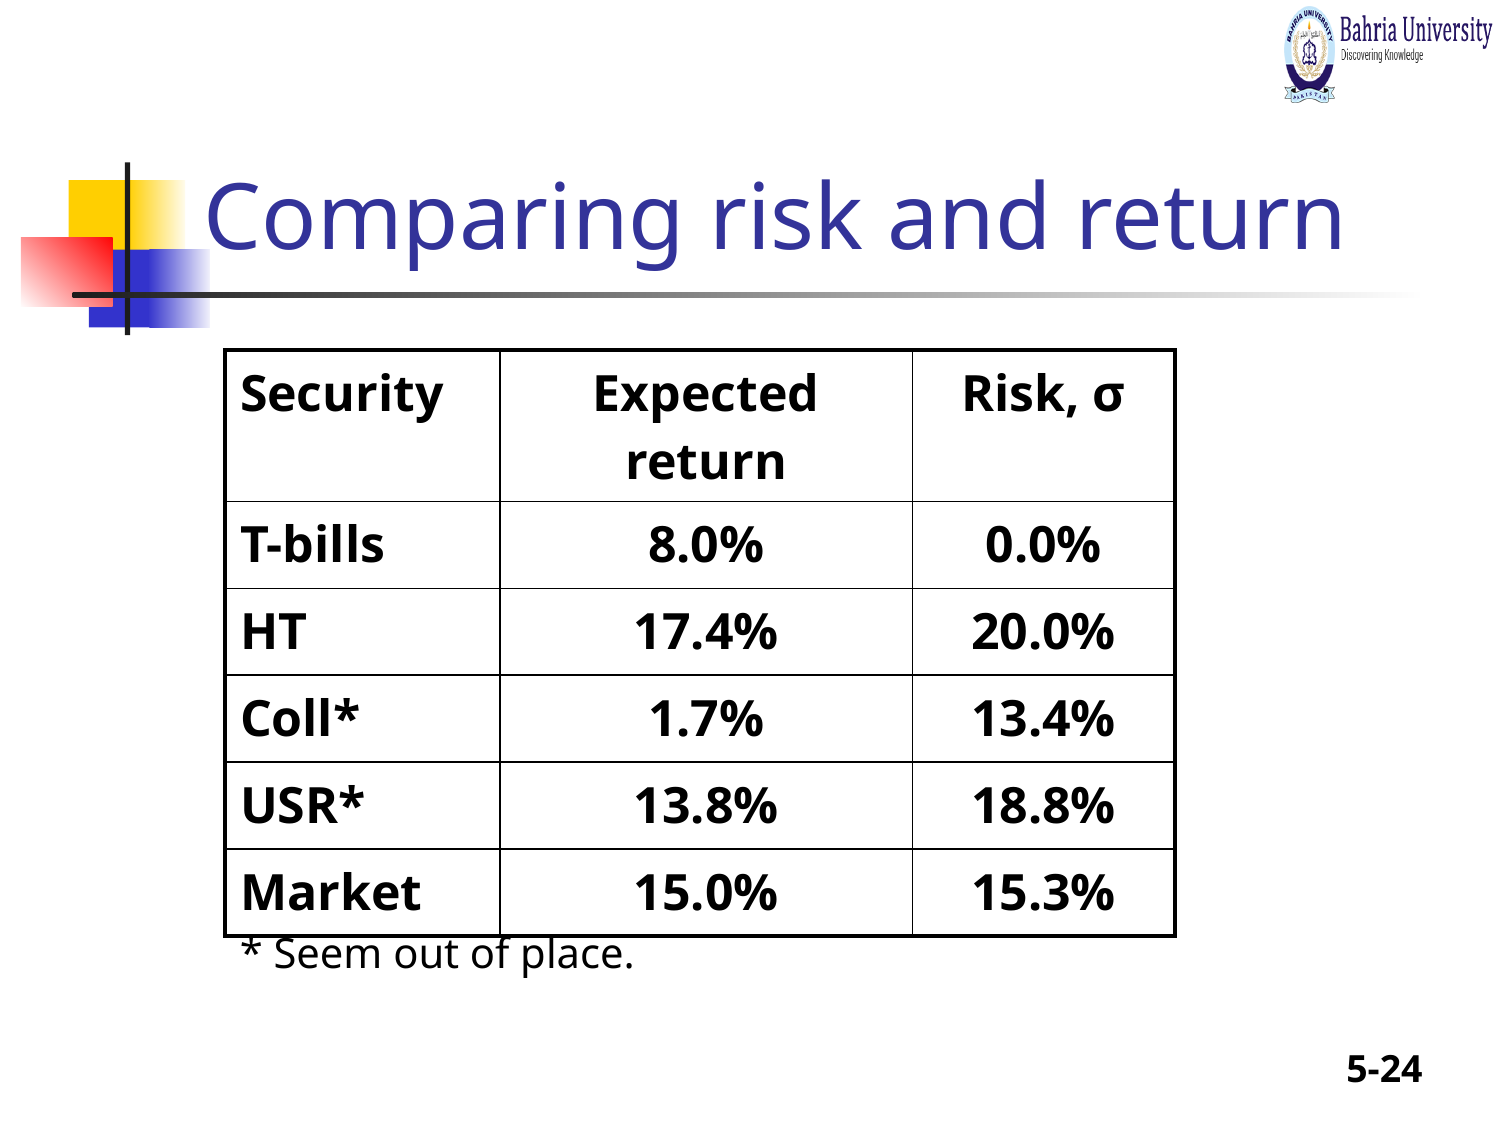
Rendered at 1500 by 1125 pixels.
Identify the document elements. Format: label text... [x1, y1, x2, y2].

table_cell 0.0% [913, 502, 1173, 588]
picture [1284, 6, 1500, 103]
table_cell 1.7% [501, 676, 912, 761]
table_cell T-bills [227, 502, 499, 588]
table_cell USR* [227, 763, 499, 848]
table_cell 13.8% [501, 763, 912, 848]
table_header Security [227, 352, 499, 501]
table_header Risk, σ [913, 352, 1173, 501]
table_cell 18.8% [913, 763, 1173, 848]
table_cell 20.0% [913, 589, 1173, 674]
table_cell Market [227, 850, 499, 924]
table_cell 15.0% [501, 850, 912, 934]
table_cell 15.3% [913, 850, 1173, 934]
table_cell 8.0% [501, 502, 912, 588]
text_box * Seem out of place. [224, 924, 675, 1000]
table_cell HT [227, 589, 499, 674]
table_cell Coll* [227, 676, 499, 761]
table_cell 17.4% [501, 589, 912, 674]
title Comparing risk and return [188, 35, 1468, 275]
table_cell 13.4% [913, 676, 1173, 761]
table_header Expected return [501, 352, 912, 501]
